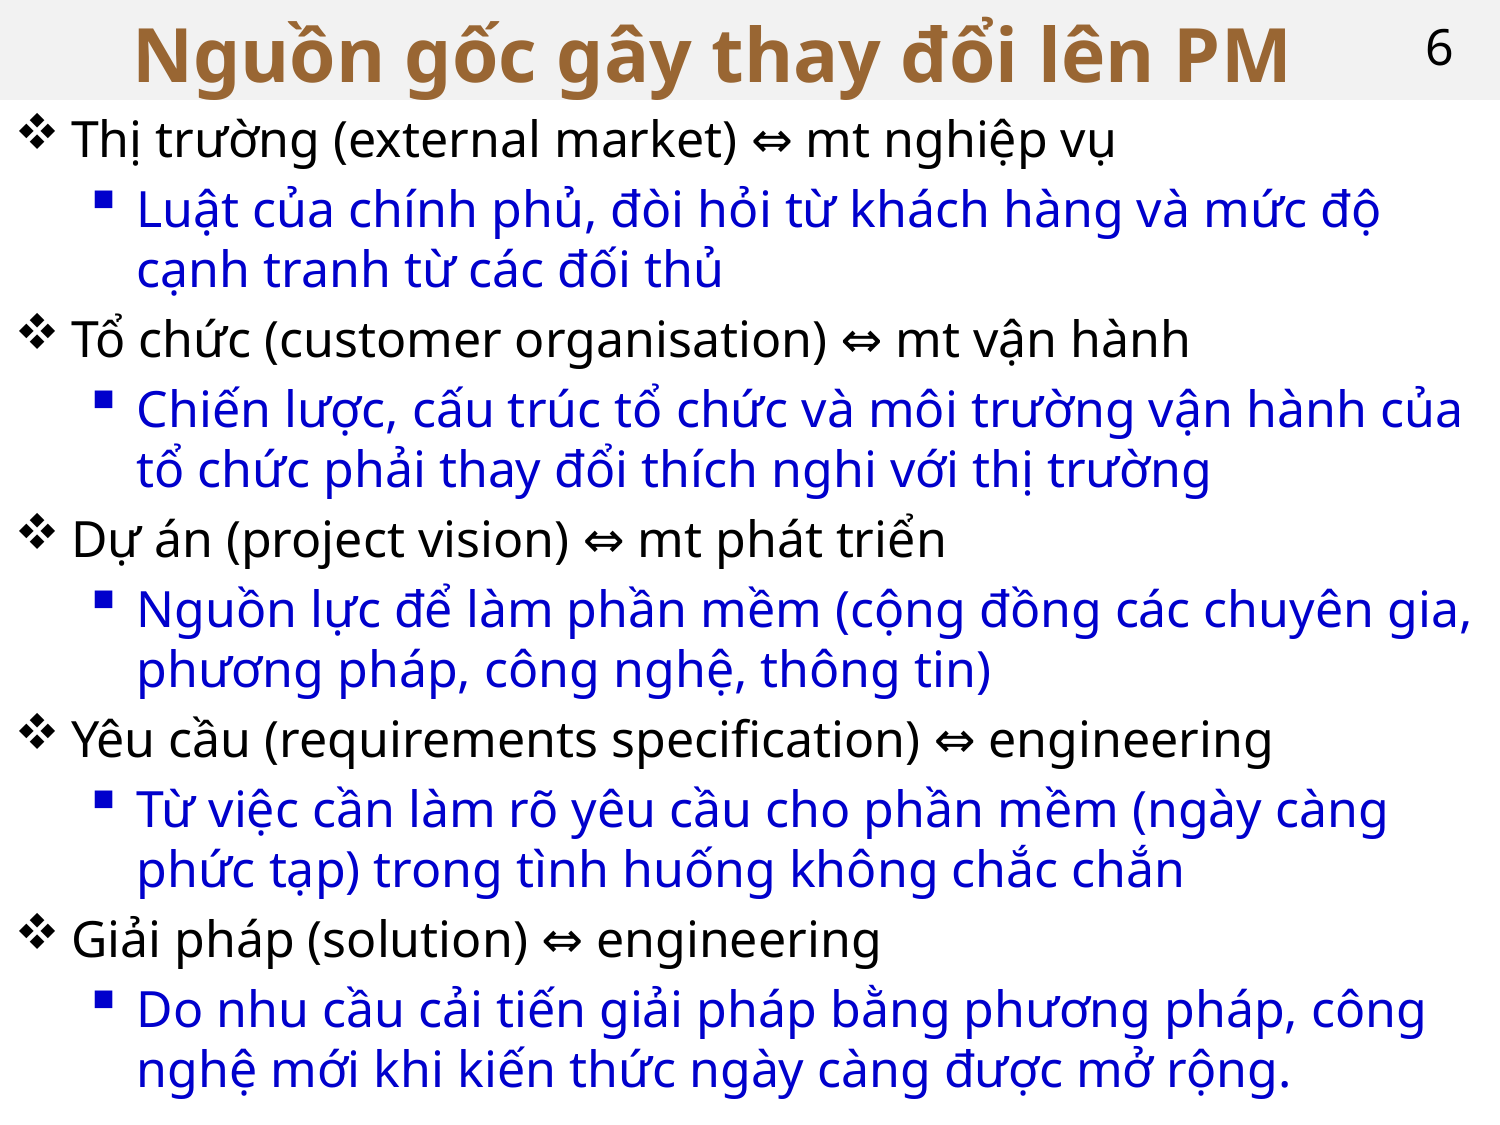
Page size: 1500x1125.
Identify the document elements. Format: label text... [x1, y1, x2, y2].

slide_number 6 [1425, 0, 1500, 100]
title Nguồn gốc gây thay đổi lên PM [0, 0, 1425, 99]
list Thị trường (external market) ⇔ mt nghiệp vụ Luật của chính phủ, đòi hỏi từ khách hàng và mức độ cạnh tranh từ các đối thủ Tổ chức (customer organisation) ⇔ mt vận hành Chiến lược, cấu trúc tổ chức và môi trường vận hành của tổ chức phải thay đổi thích nghi với thị trường Dự án (project vision) ⇔ mt phát triển Nguồn lực để làm phần mềm (cộng đồng các chuyên gia, phương pháp, công nghệ, thông tin) Yêu cầu (requirements specification) ⇔ engineering Từ việc cần làm rõ yêu cầu cho phần mềm (ngày càng phức tạp) trong tình huống không chắc chắn Giải pháp (solution) ⇔ engineering Do nhu cầu cải tiến giải pháp bằng phương pháp, công nghệ mới khi kiến thức ngày càng được mở rộng. [0, 99, 1500, 1125]
